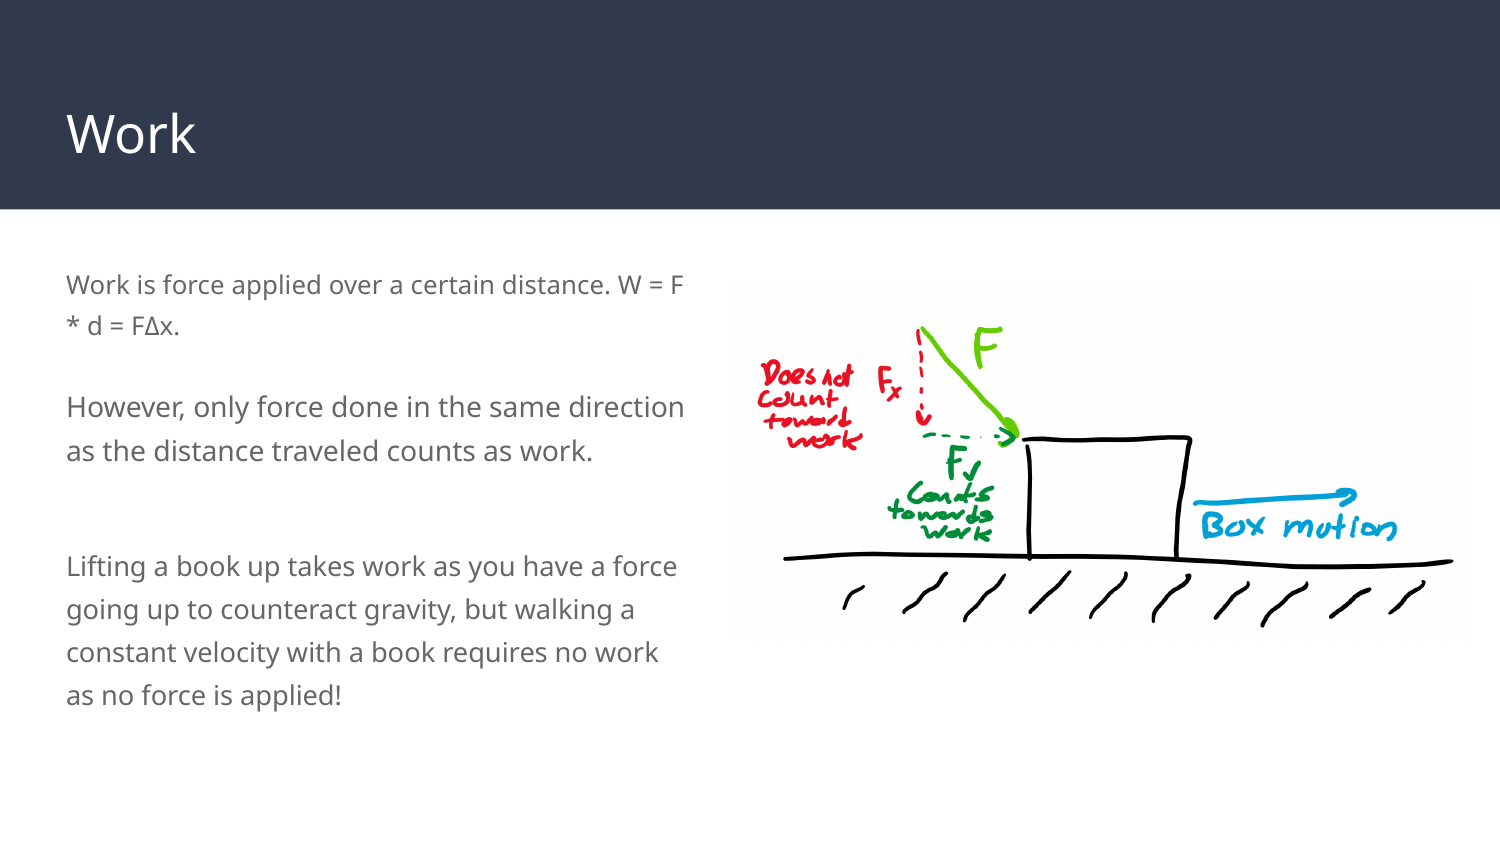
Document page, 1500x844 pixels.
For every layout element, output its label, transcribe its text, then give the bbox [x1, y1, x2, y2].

title Work [51, 82, 1449, 185]
list Work is force applied over a certain distance. W = F * d = FΔx. [51, 247, 708, 359]
list However, only force done in the same direction as the distance traveled counts as work. [51, 366, 708, 527]
picture [732, 280, 1476, 646]
list Lifting a book up takes work as you have a force going up to counteract gravity, but walking a constant velocity with a book requires no work as no force is applied! [51, 527, 708, 732]
